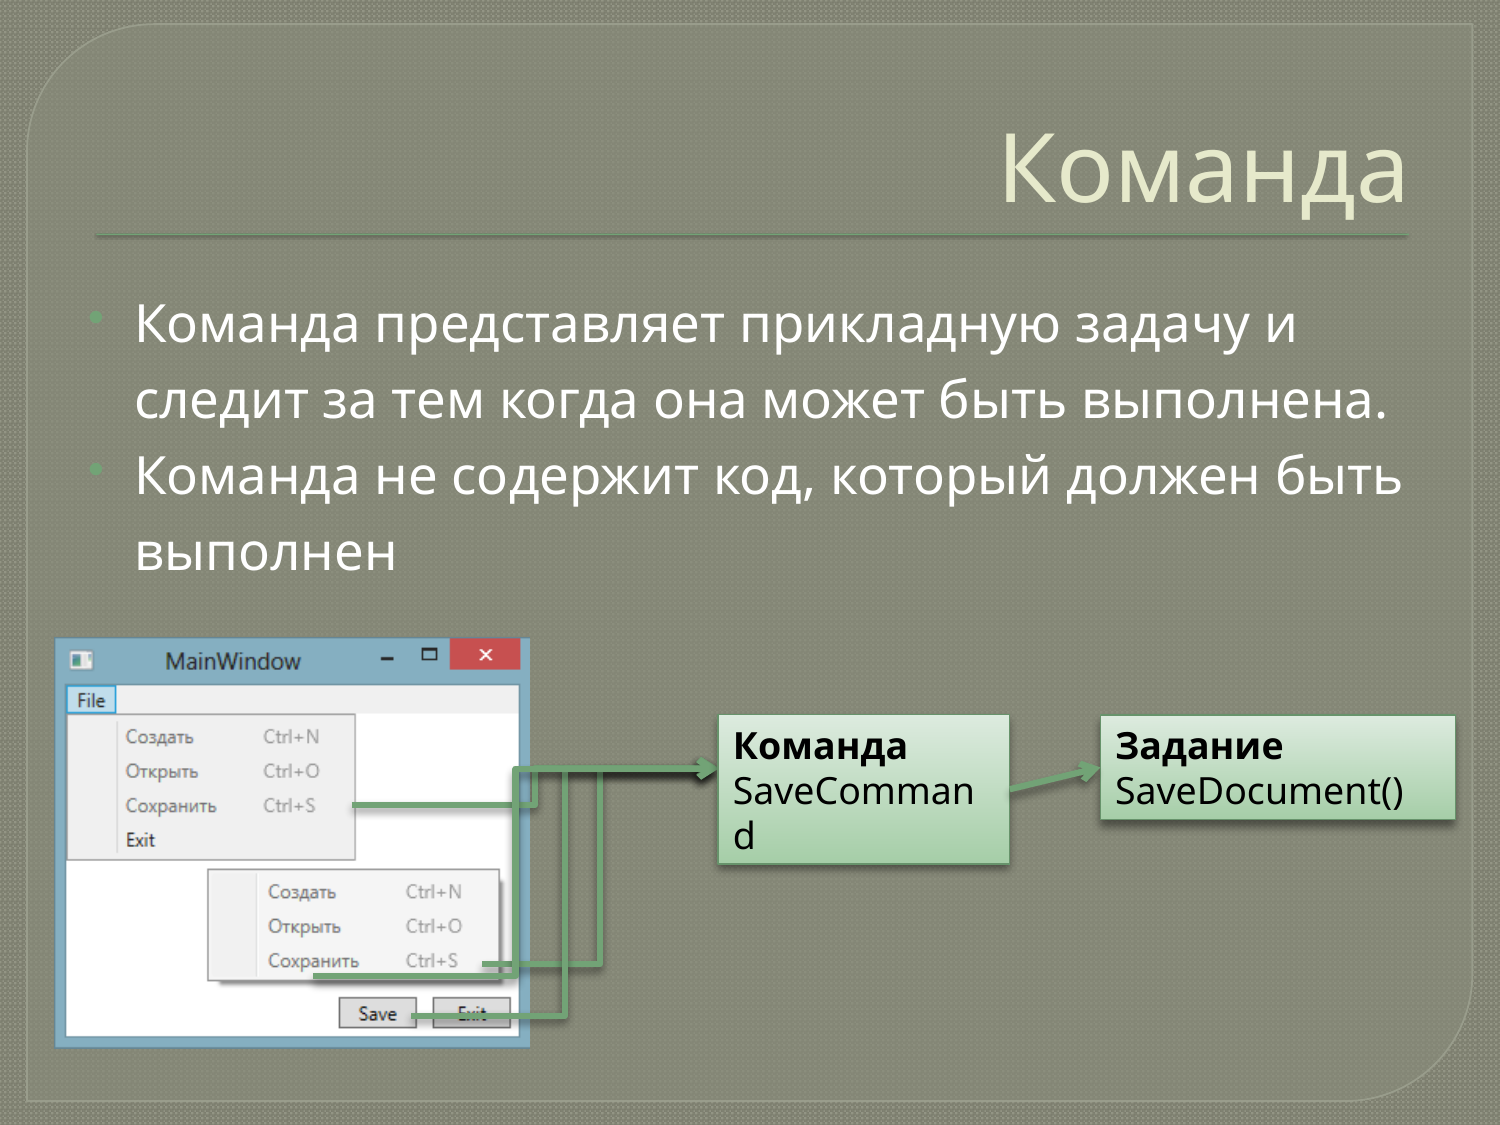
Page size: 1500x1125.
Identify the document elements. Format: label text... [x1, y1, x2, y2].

list Команда представляет прикладную задачу и следит за тем когда она может быть выполнена. Команда не содержит код, который должен быть выполнен [75, 270, 1425, 638]
title Команда [75, 41, 1425, 230]
text_box Команда SaveCommand [726, 714, 1010, 865]
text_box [54, 637, 719, 1050]
text_box Задание SaveDocument() [1100, 714, 1456, 820]
